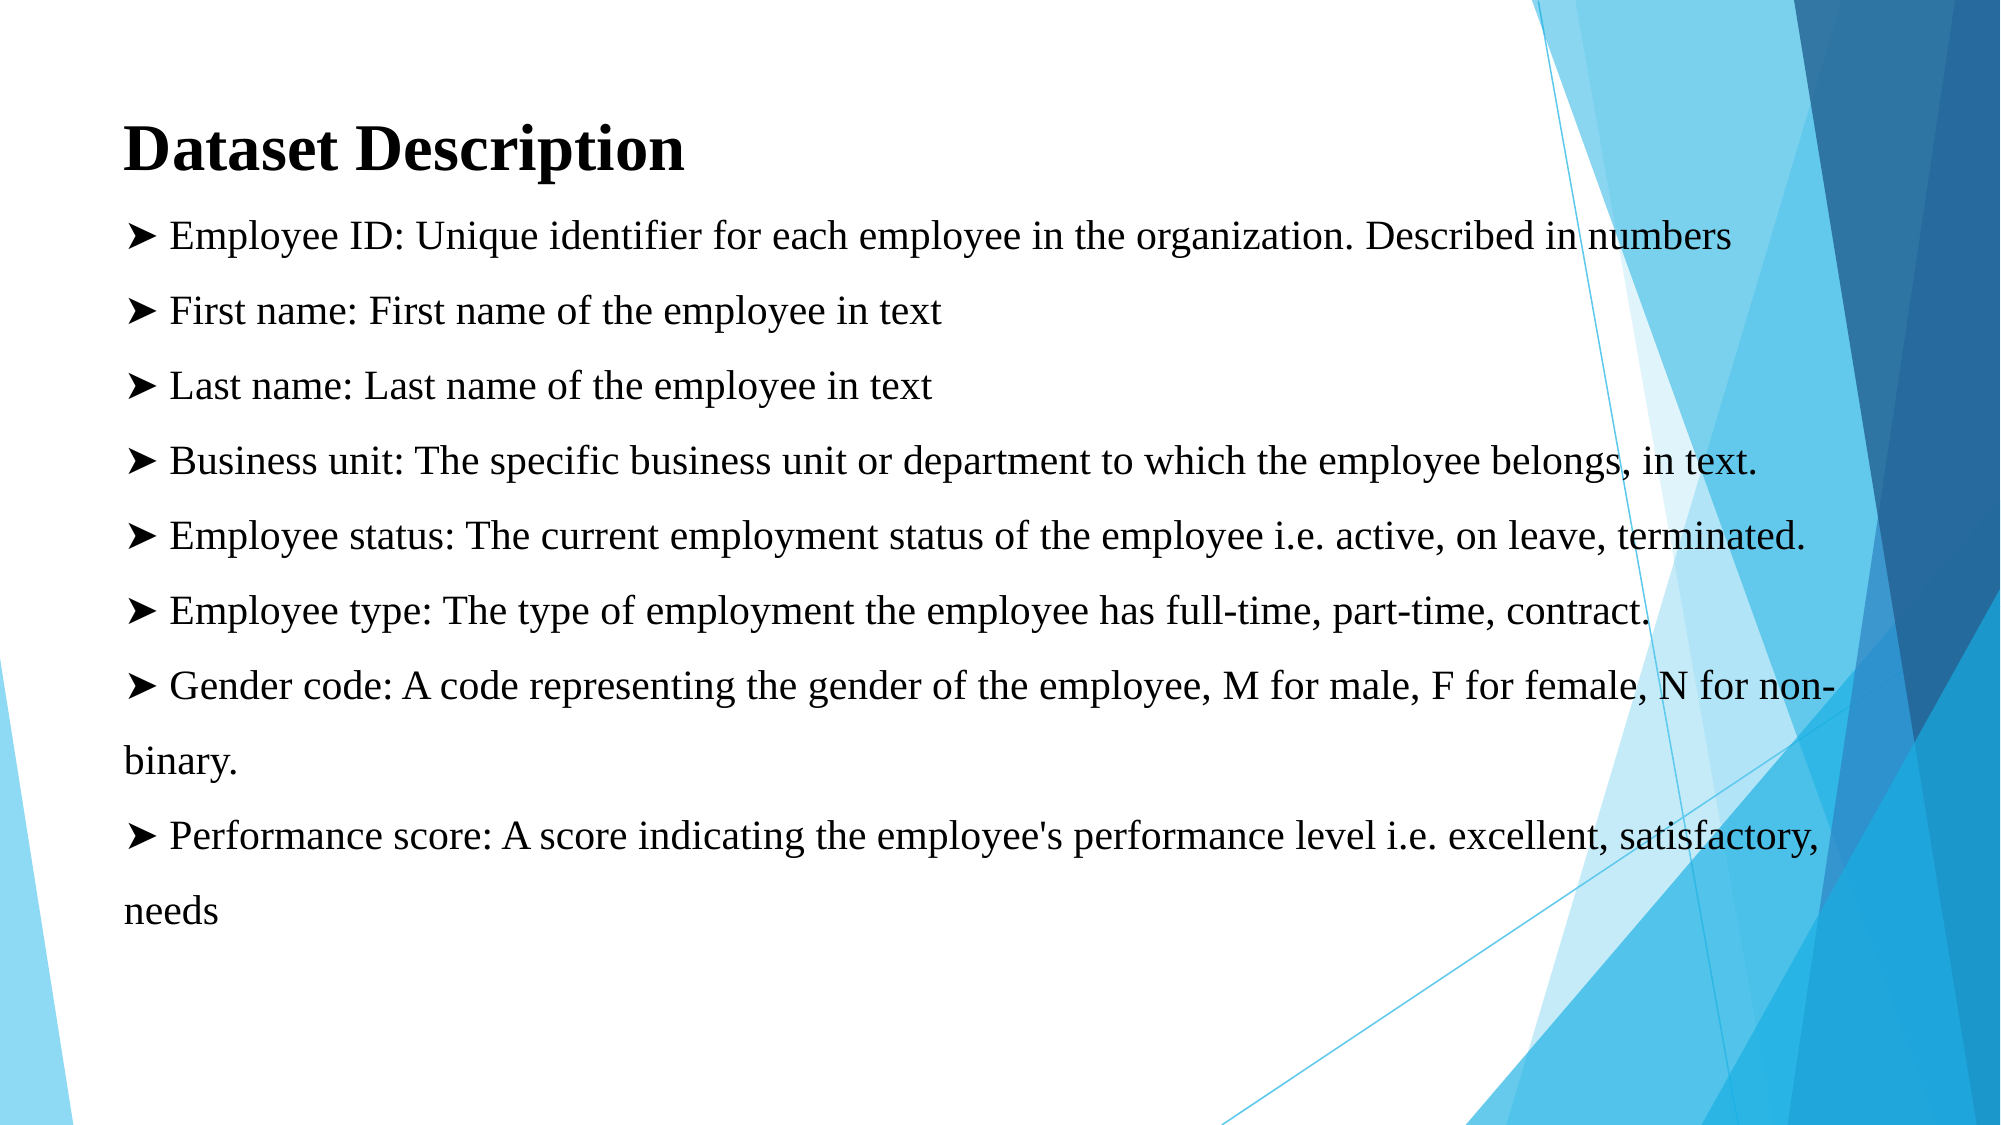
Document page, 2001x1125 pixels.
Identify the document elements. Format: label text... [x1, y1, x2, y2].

title Dataset Description ➤ Employee ID: Unique identifier for each employee in the organization. Described in numbers ➤ First name: First name of the employee in text ➤ Last name: Last name of the employee in text ➤ Business unit: The specific business unit or department to which the employee belongs, in text. ➤ Employee status: The current employment status of the employee i.e. active, on leave, terminated. ➤ Employee type: The type of employment the employee has full-time, part-time, contract. ➤ Gender code: A code representing the gender of the employee, M for male, F for female, N for non-binary. ➤ Performance score: A score indicating the employee's performance level i.e. excellent, satisfactory, needs [123, 63, 1877, 1009]
